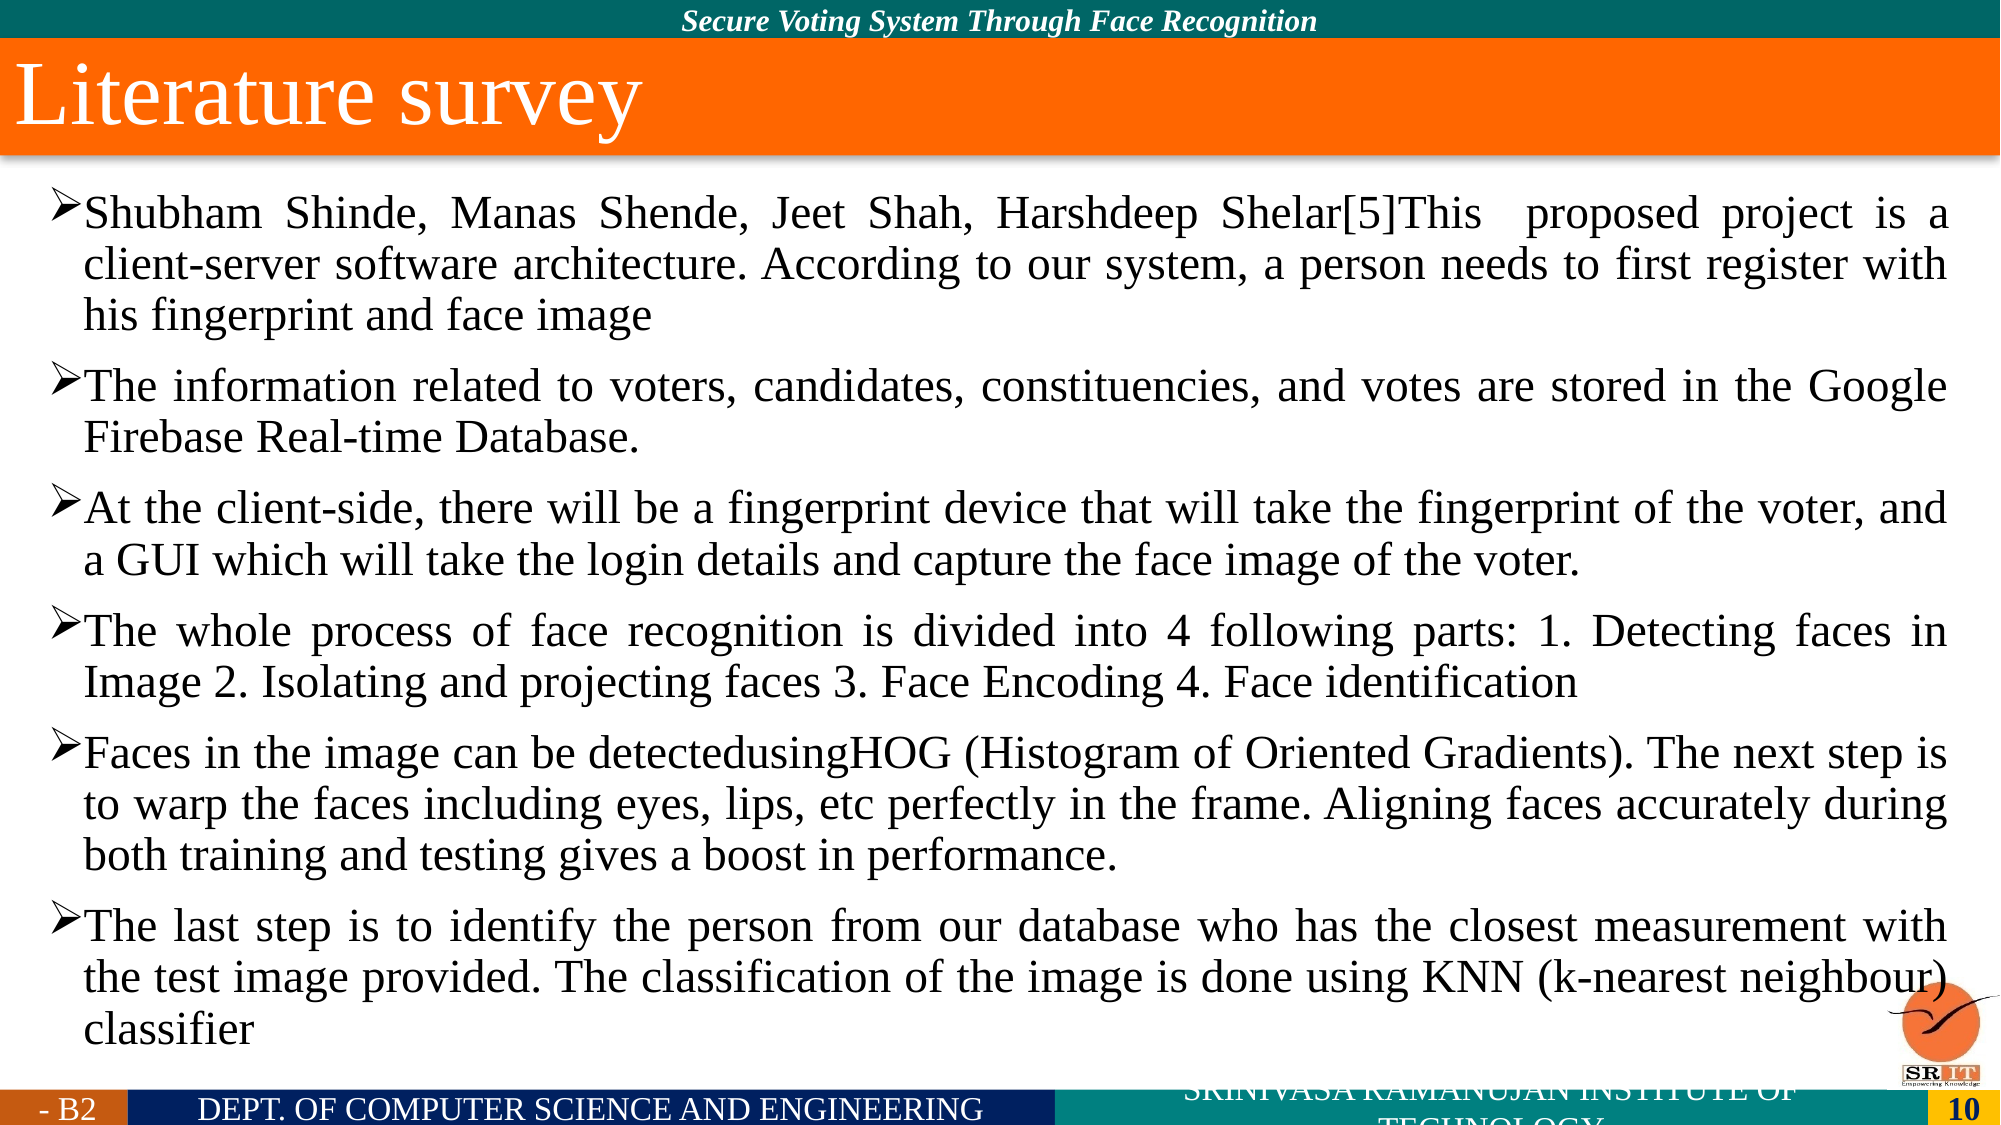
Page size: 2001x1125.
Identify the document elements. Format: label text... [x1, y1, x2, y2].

title Literature survey [0, 38, 2000, 156]
list Shubham Shinde, Manas Shende, Jeet Shah, Harshdeep Shelar[5]This proposed project is a client-server software architecture. According to our system, a person needs to first register with his fingerprint and face image The information related to voters, candidates, constituencies, and votes are stored in the Google Firebase Real-time Database. At the client-side, there will be a fingerprint device that will take the fingerprint of the voter, and a GUI which will take the login details and capture the face image of the voter. The whole process of face recognition is divided into 4 following parts: 1. Detecting faces in Image 2. Isolating and projecting faces 3. Face Encoding 4. Face identification Faces in the image can be detectedusingHOG (Histogram of Oriented Gradients). The next step is to warp the faces including eyes, lips, etc perfectly in the frame. Aligning faces accurately during both training and testing gives a boost in performance. The last step is to identify the person from our database who has the closest measurement with the test image provided. The classification of the image is done using KNN (k-nearest neighbour) classifier [32, 179, 1965, 1065]
picture [1887, 977, 2000, 1090]
